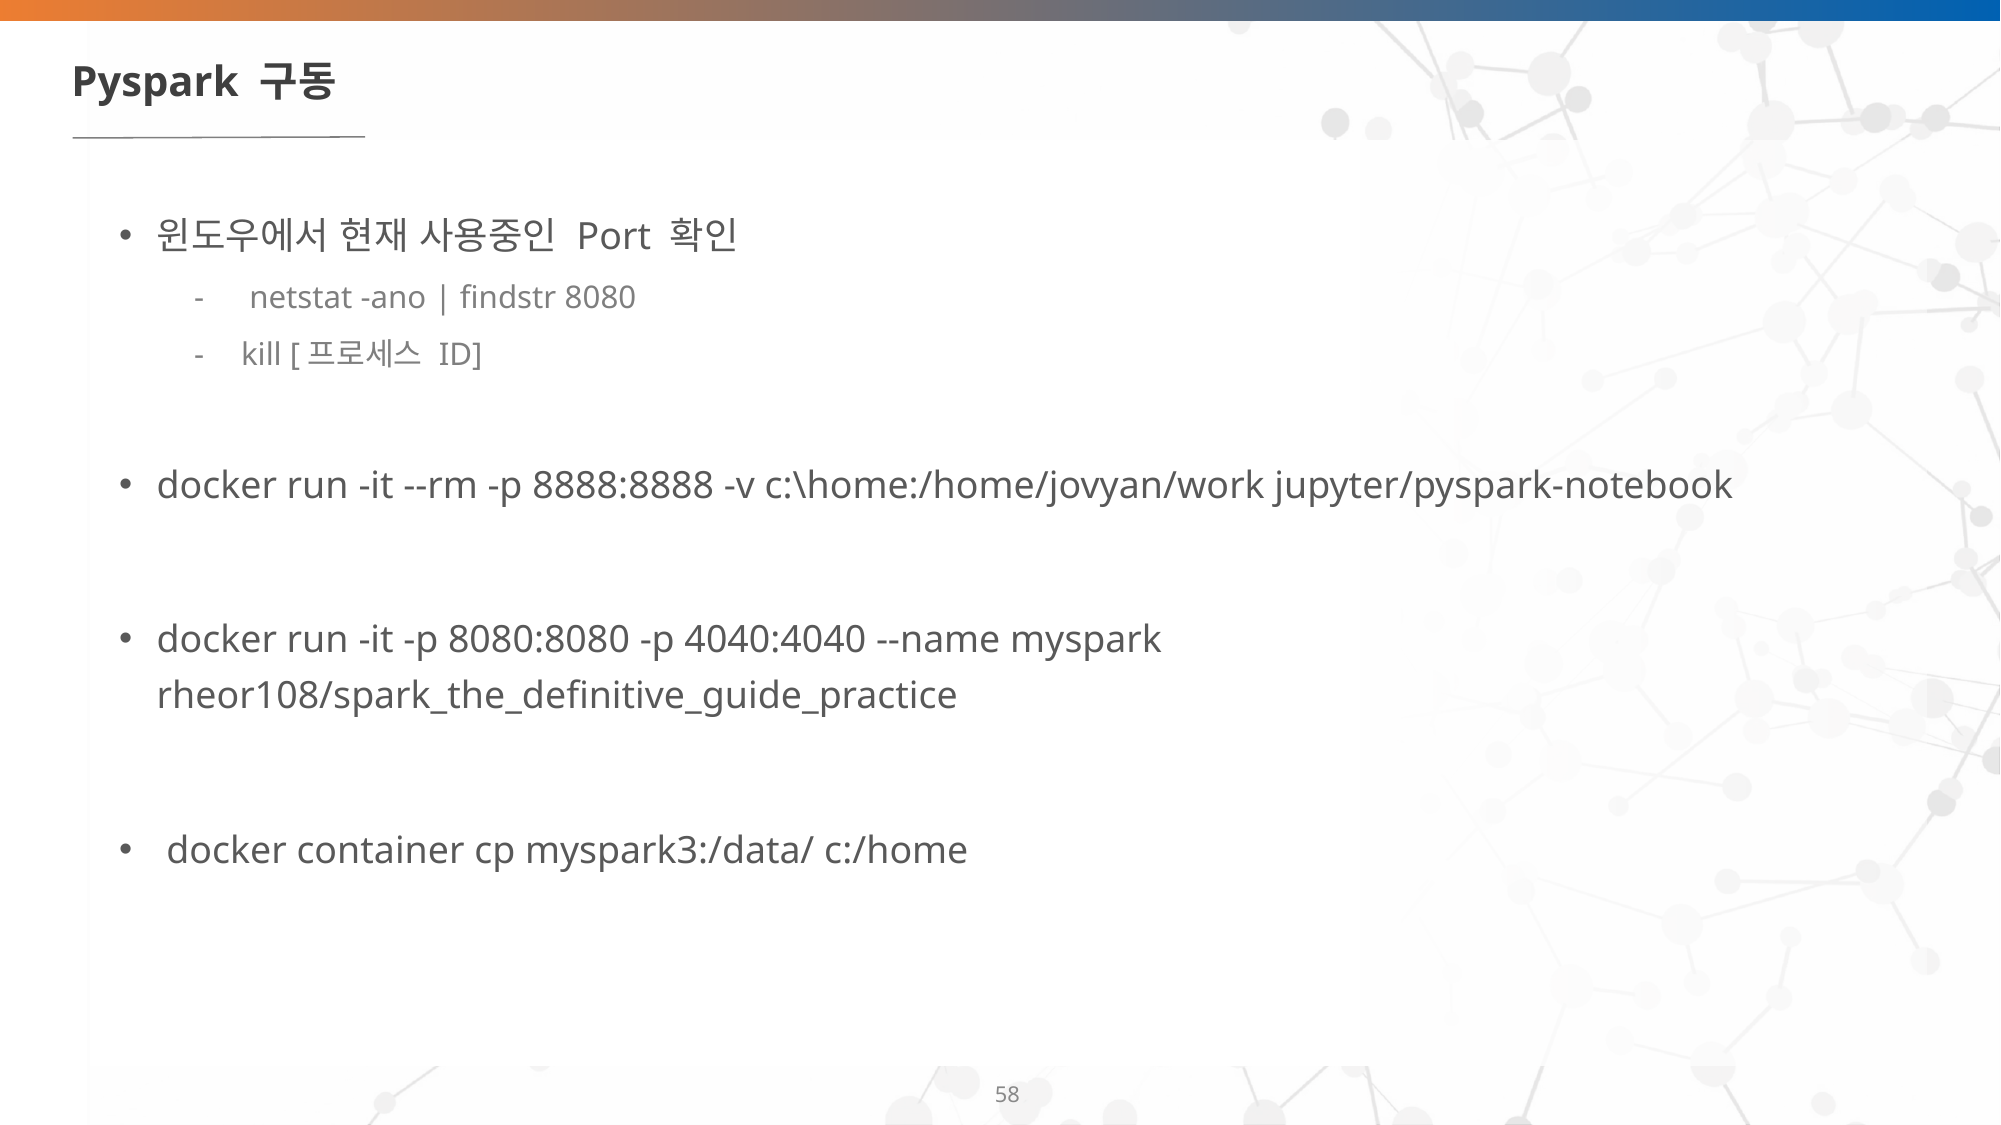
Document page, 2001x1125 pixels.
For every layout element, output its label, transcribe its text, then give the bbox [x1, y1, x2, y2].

title Pyspark 구동 [56, 49, 1162, 117]
slide_number ‹#› [782, 1065, 1233, 1125]
list 윈도우에서 현재 사용중인 Port 확인 netstat -ano | findstr 8080 kill [프로세스 ID] docker run -it --rm -p 8888:8888 -v c:\home:/home/jovyan/work jupyter/pyspark-notebook docker run -it -p 8080:8080 -p 4040:4040 --name myspark rheor108/spark_the_definitive_guide_practice docker container cp myspark3:/data/ c:/home [104, 193, 1911, 1035]
